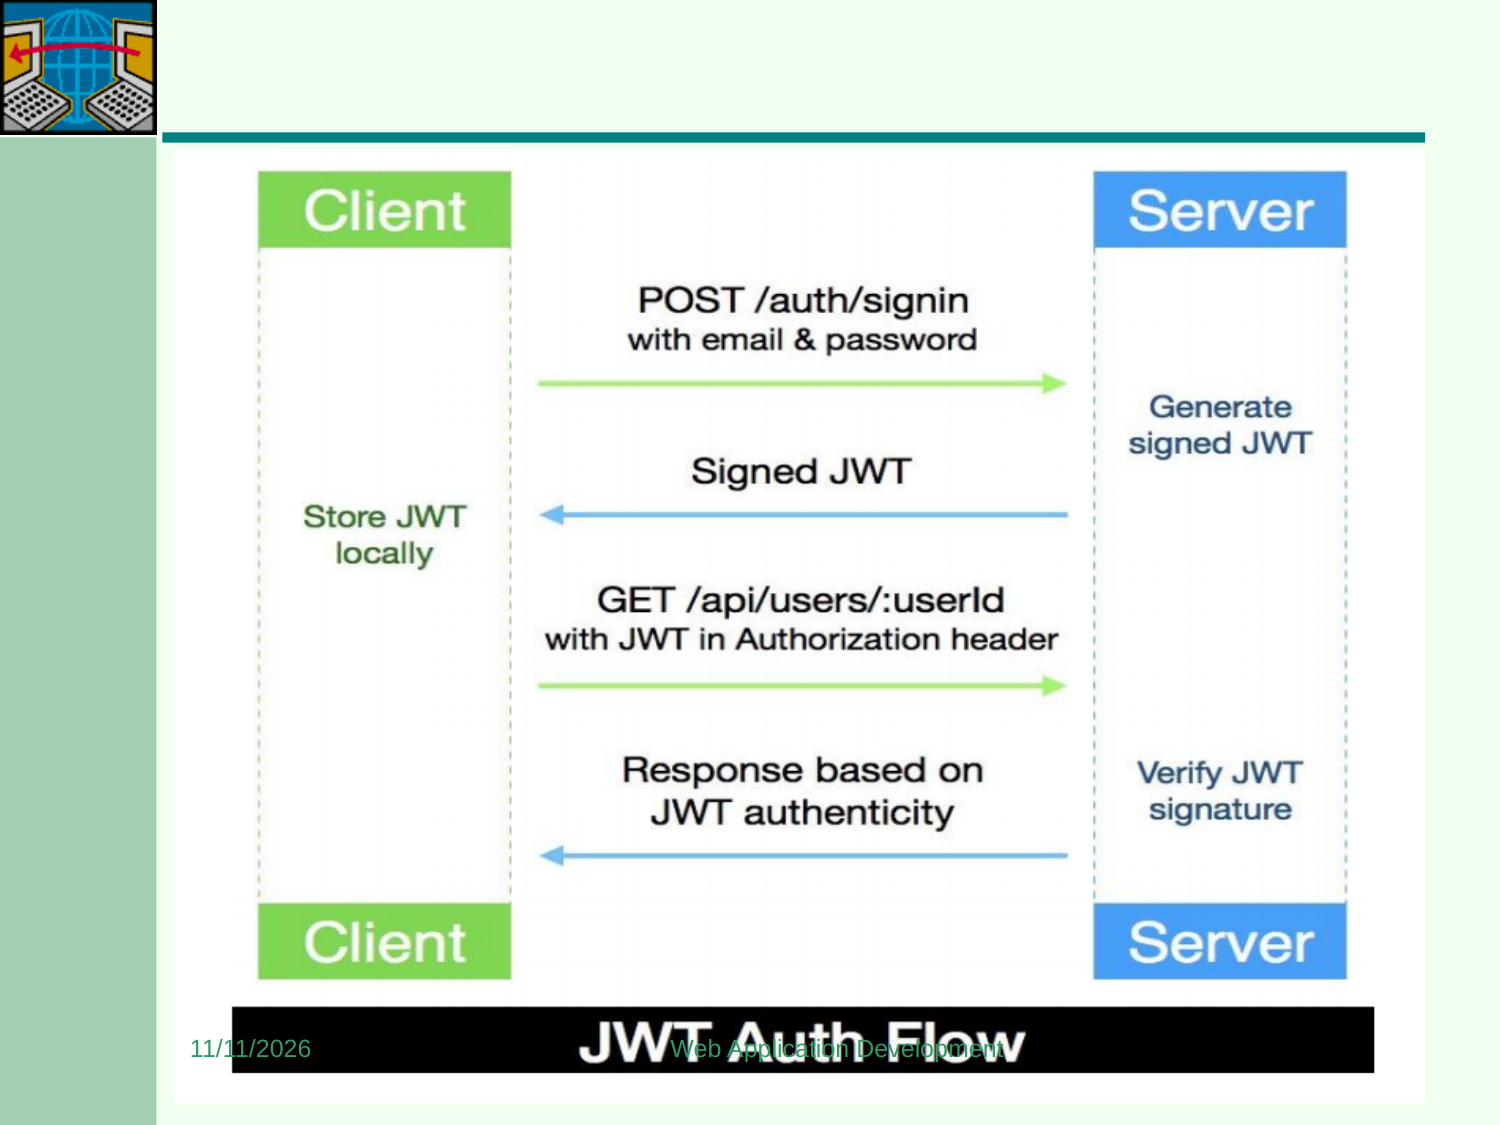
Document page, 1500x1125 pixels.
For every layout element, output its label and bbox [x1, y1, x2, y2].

picture [0, 0, 157, 135]
list [174, 149, 1426, 1103]
